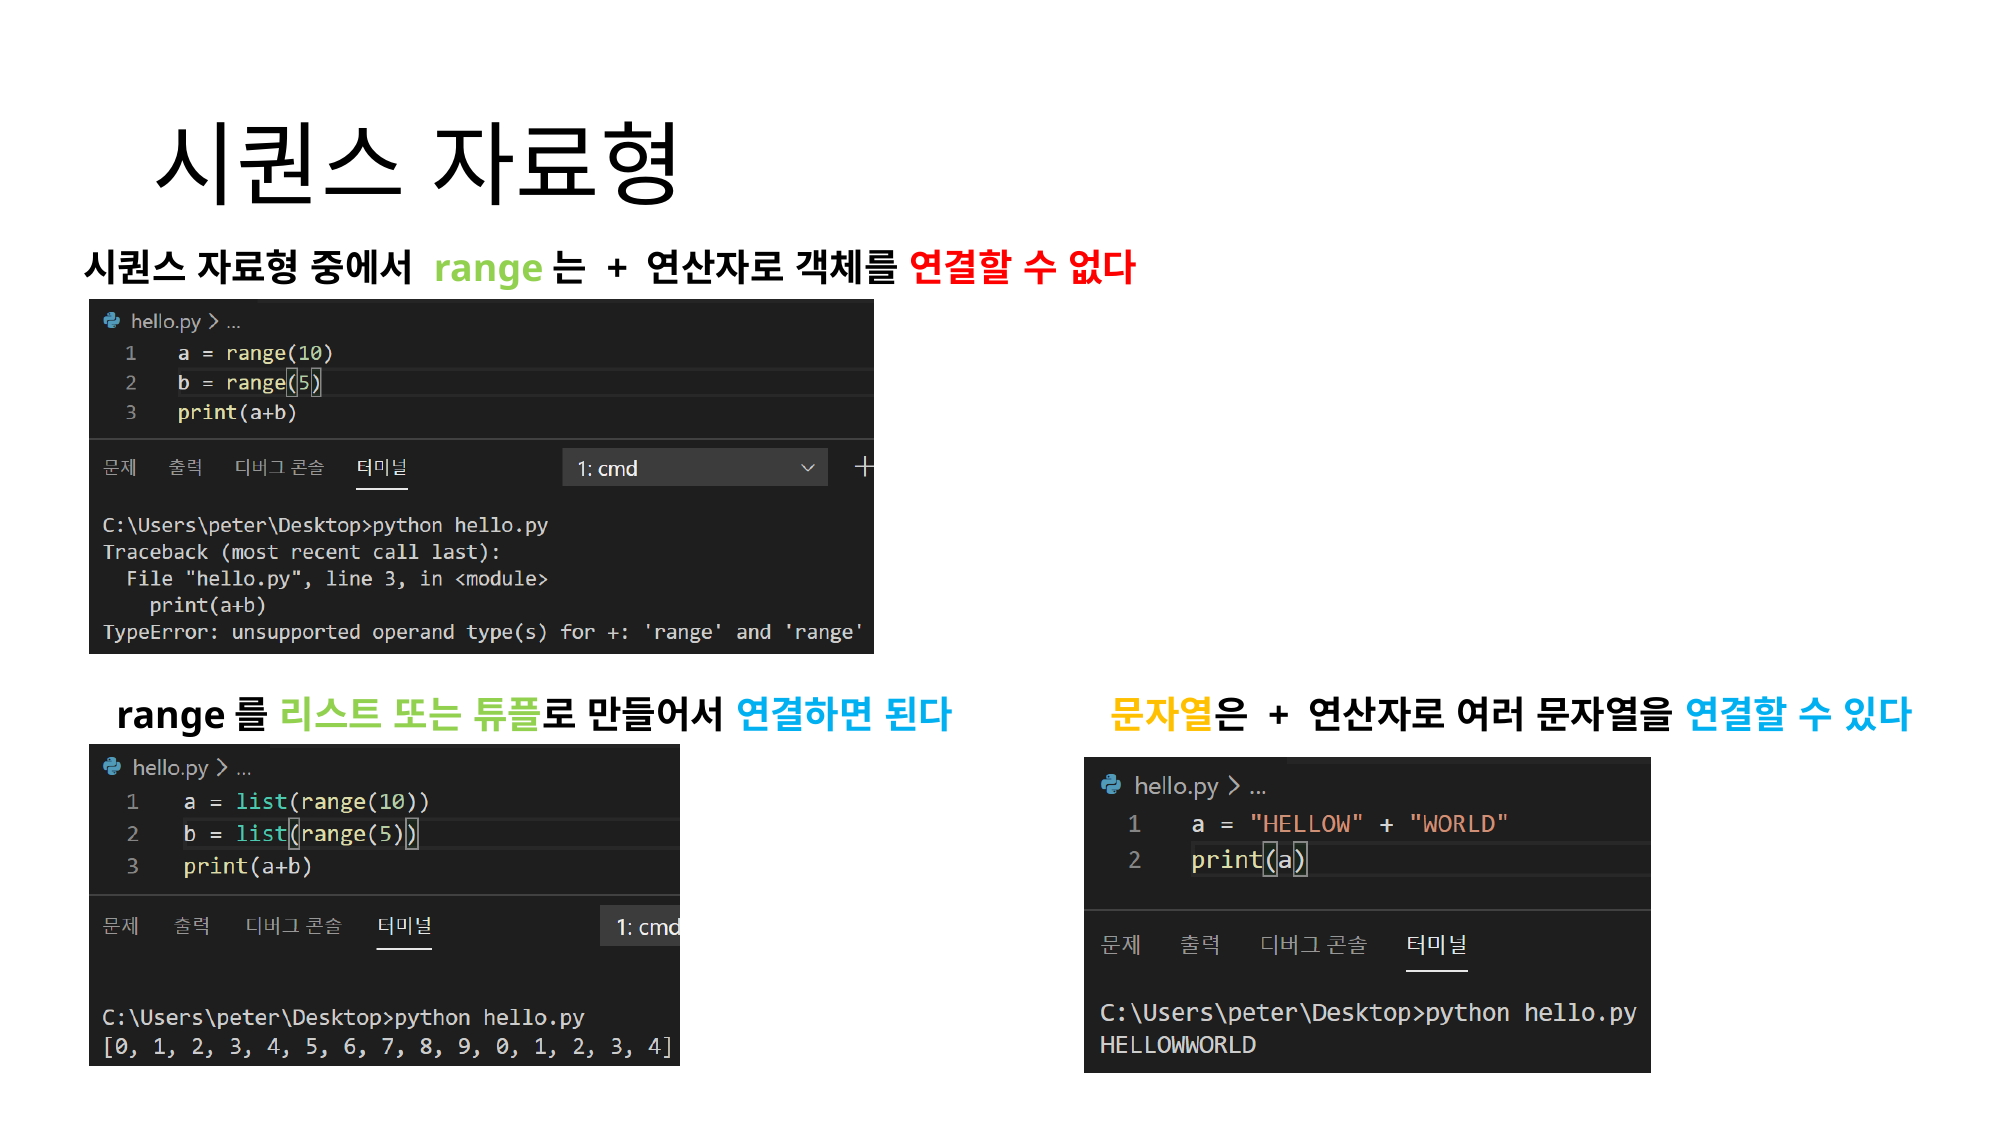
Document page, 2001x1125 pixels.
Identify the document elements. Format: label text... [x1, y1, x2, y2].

picture [1084, 757, 1651, 1073]
title 시퀀스 자료형 [137, 59, 1863, 278]
text_box 시퀀스 자료형 중에서 range는 + 연산자로 객체를 연결할 수 없다 [68, 236, 1325, 297]
text_box range를 리스트 또는 튜플로 만들어서 연결하면 된다 [101, 683, 969, 744]
picture [89, 299, 874, 654]
picture [89, 744, 680, 1066]
text_box 문자열은 + 연산자로 여러 문자열을 연결할 수 있다 [1095, 683, 1928, 744]
